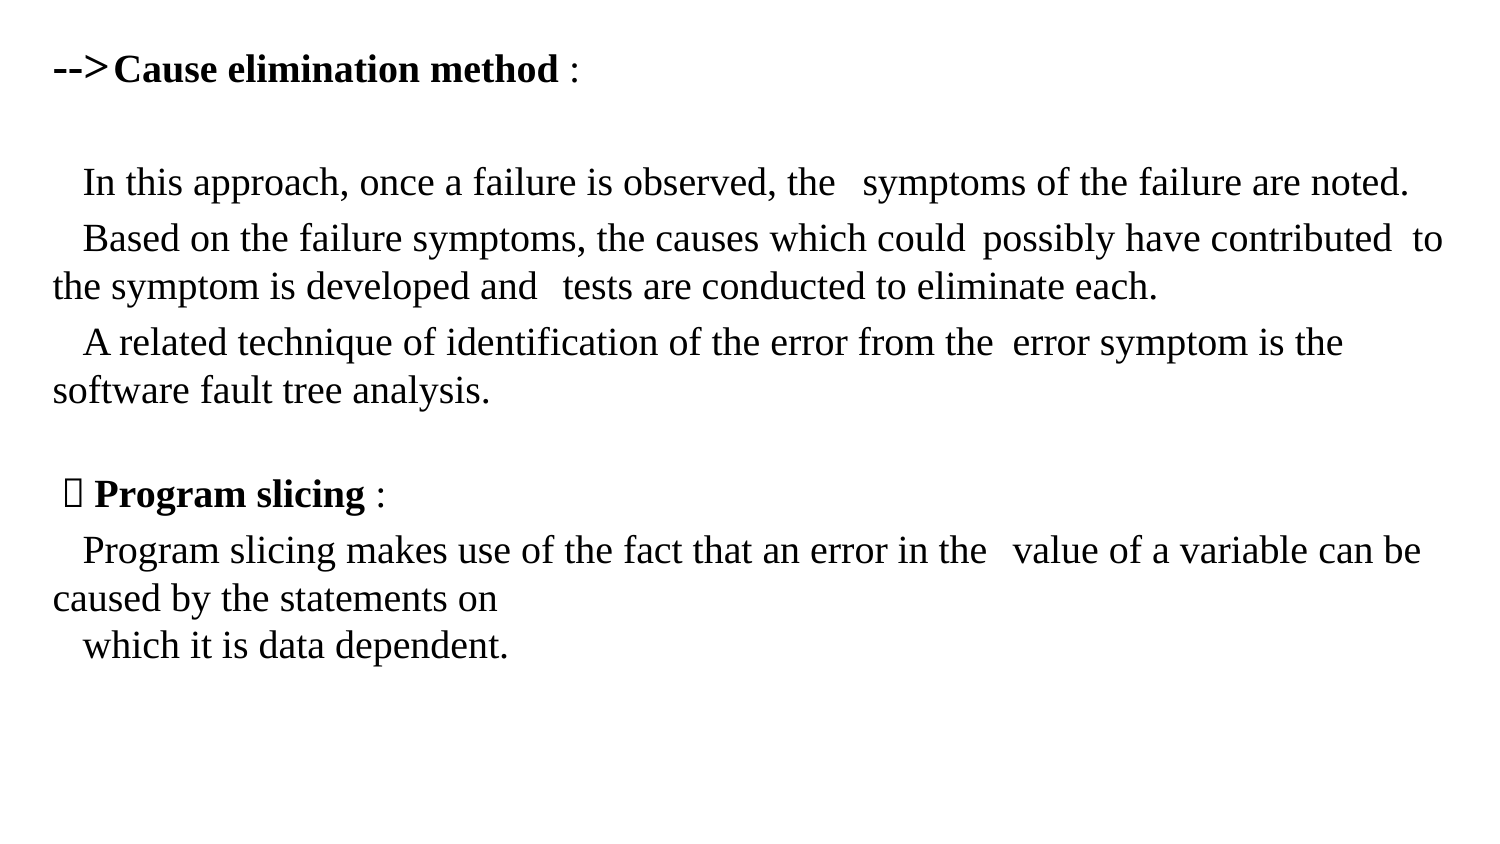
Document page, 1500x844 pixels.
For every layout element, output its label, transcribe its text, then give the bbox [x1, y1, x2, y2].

subtitle --> Cause elimination method : In this approach, once a failure is observed, the symptoms of the failure are noted. Based on the failure symptoms, the causes which could possibly have contributed to the symptom is developed and tests are conducted to eliminate each. A related technique of identification of the error from the error symptom is the software fault tree analysis.  Program slicing : Program slicing makes use of the fact that an error in the value of a variable can be caused by the statements on which it is data dependent. [37, 28, 1463, 816]
